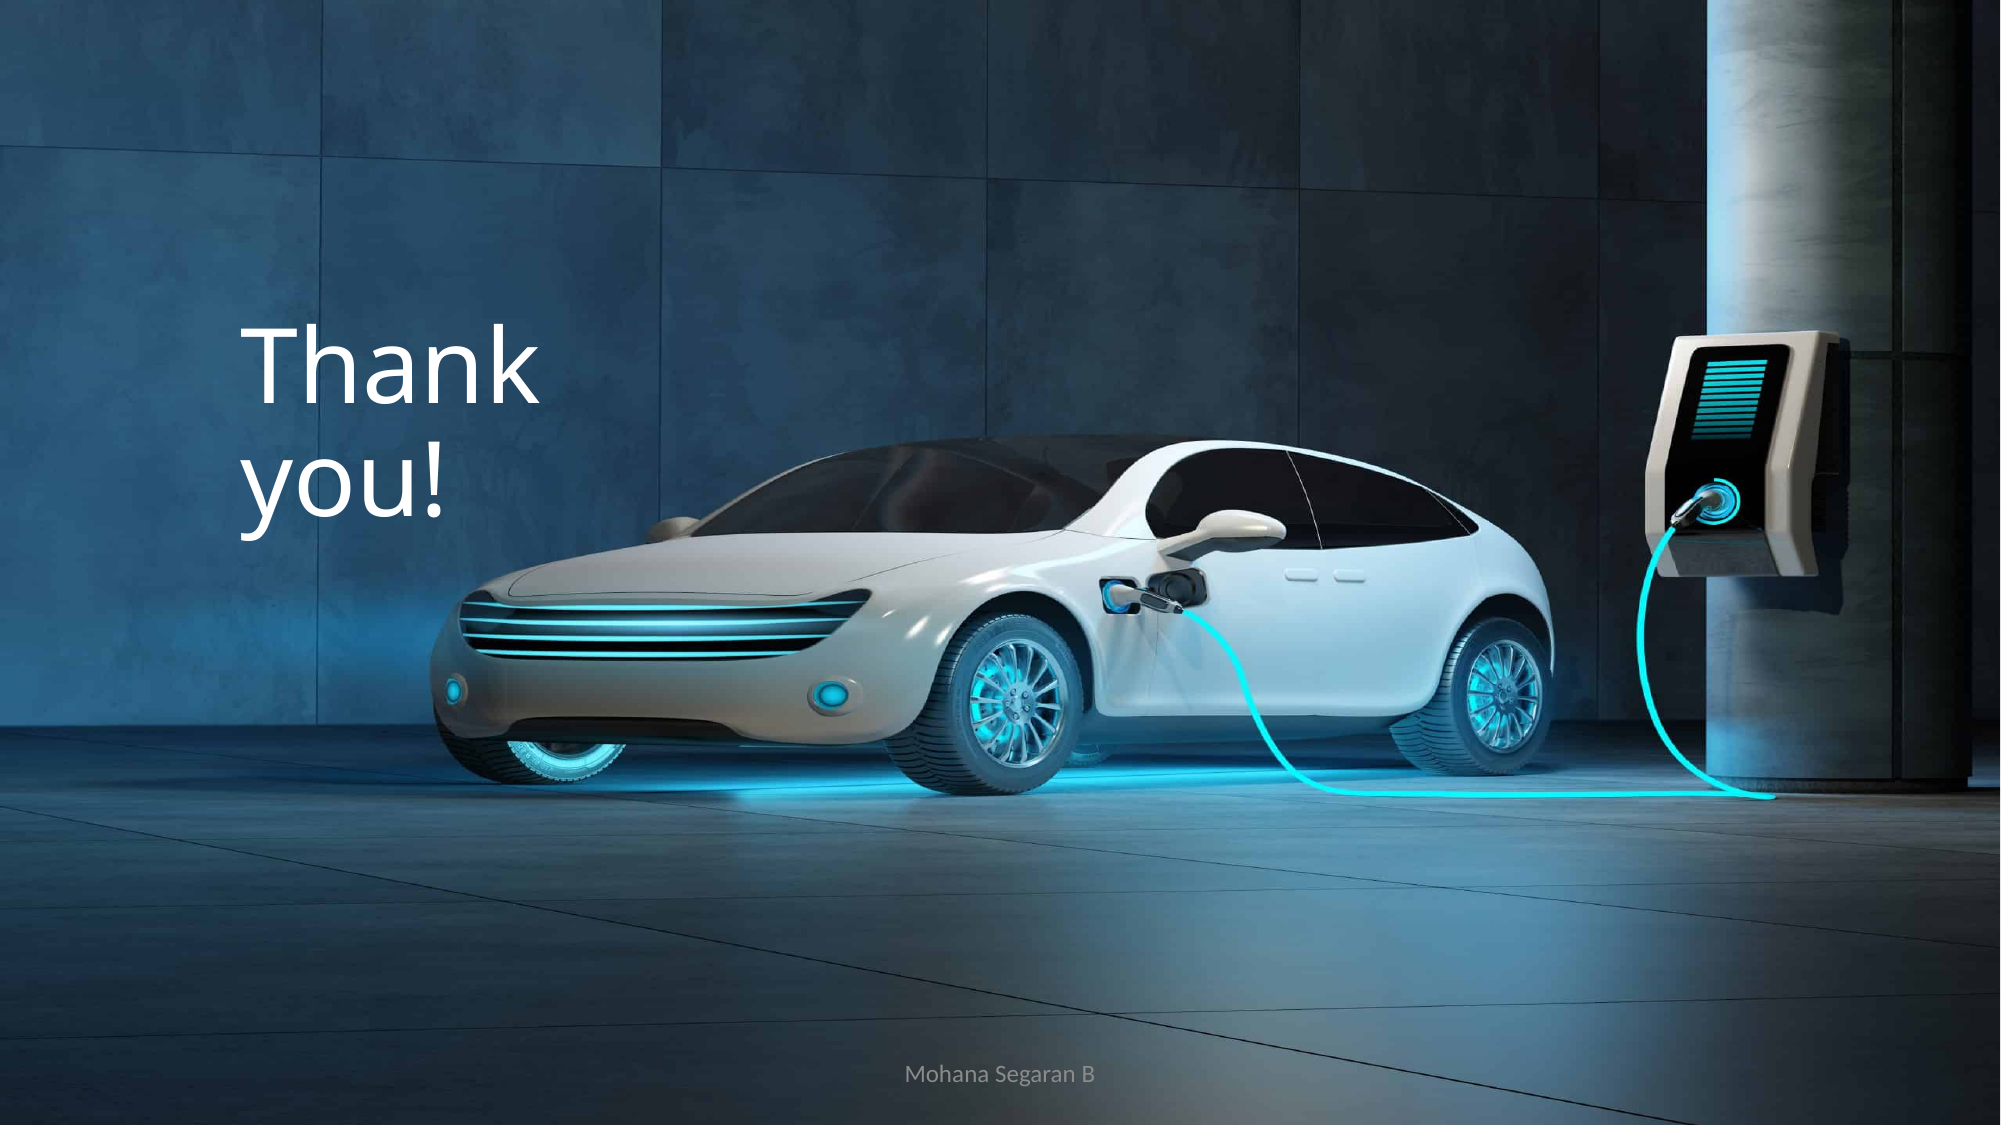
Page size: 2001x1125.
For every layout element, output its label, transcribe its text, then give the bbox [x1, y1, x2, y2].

picture [0, 0, 2001, 1125]
footer Mohana Segaran B [662, 1042, 1338, 1103]
title Thank you! [225, 317, 744, 536]
